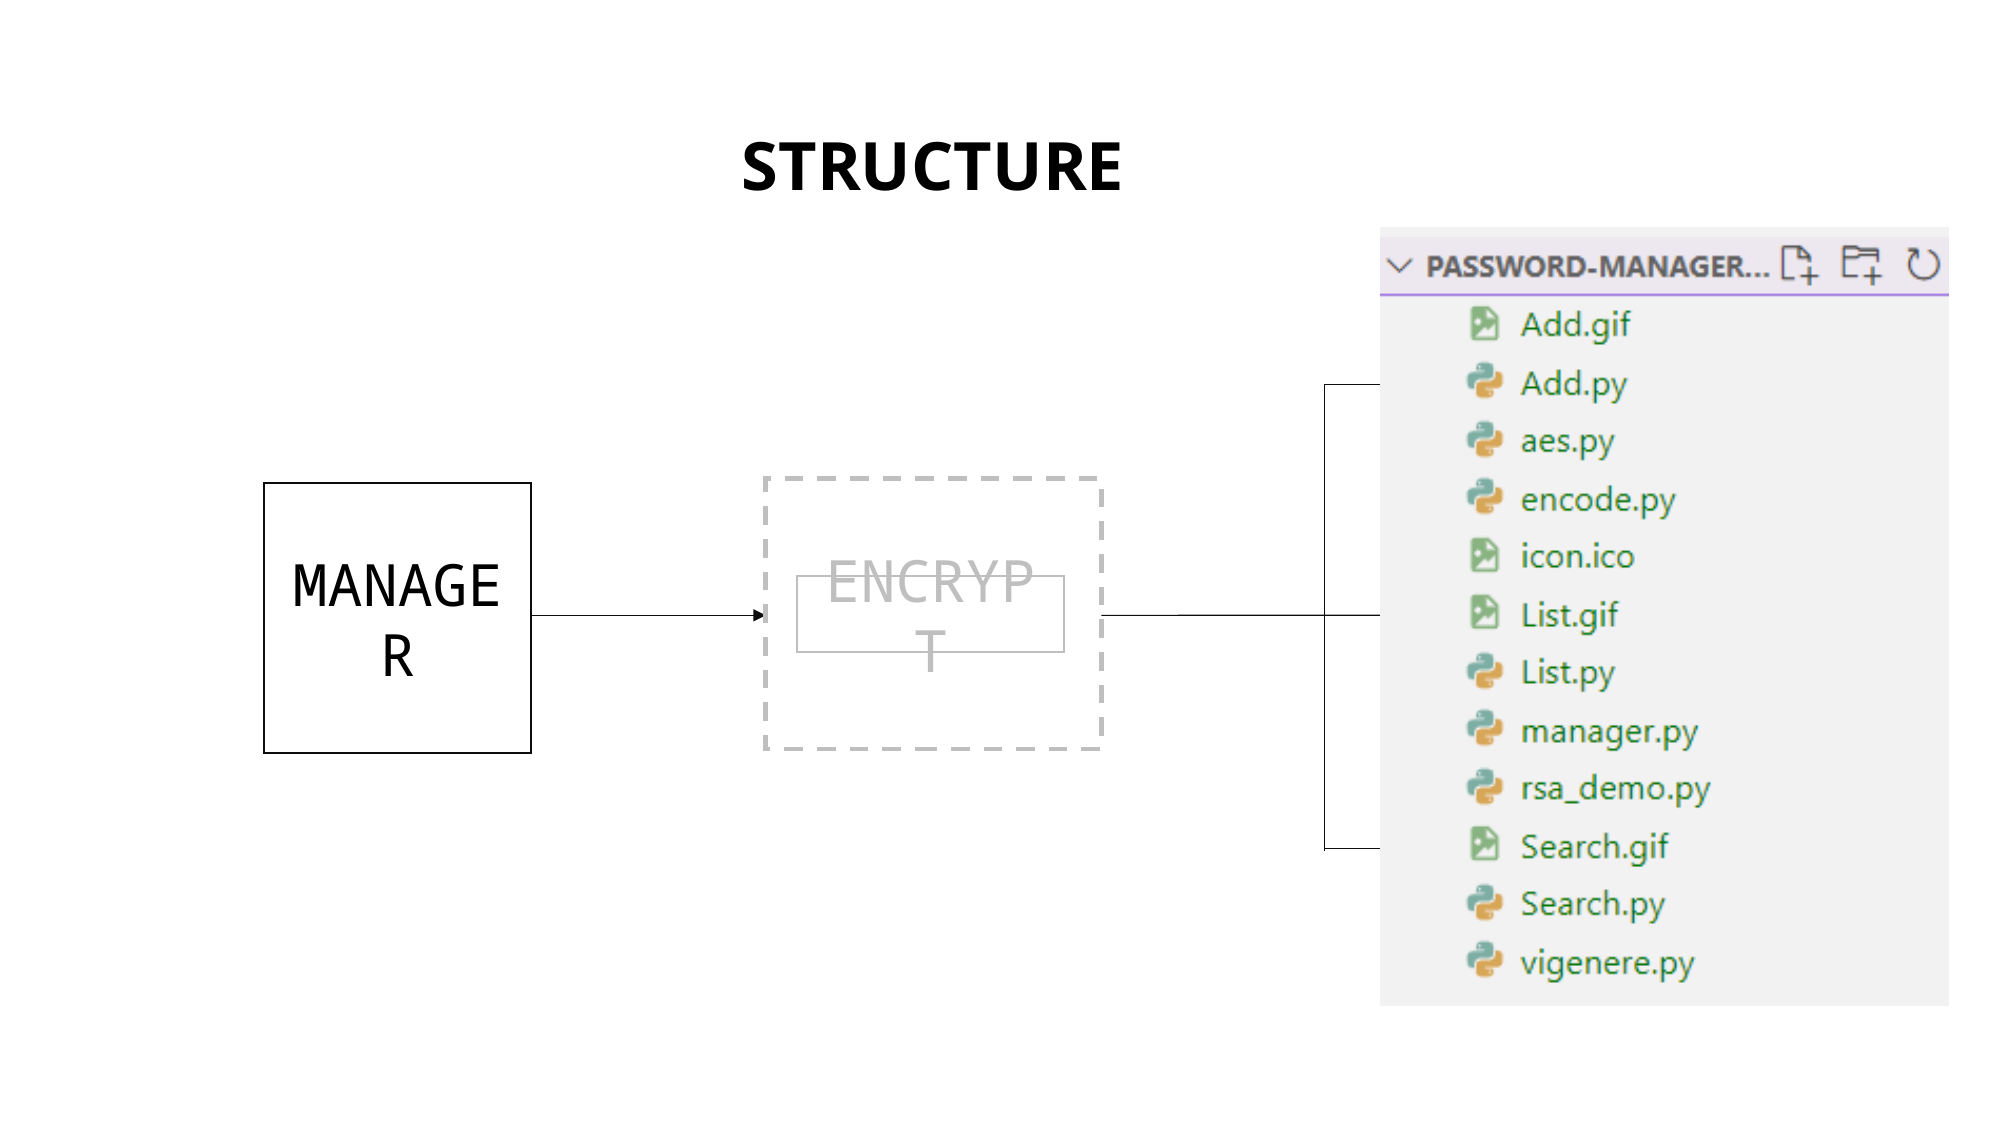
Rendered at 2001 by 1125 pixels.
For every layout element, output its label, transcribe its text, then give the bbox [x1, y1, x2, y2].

text_box MANAGER [263, 482, 532, 754]
text_box [765, 478, 1102, 750]
text_box STRUCTURE [726, 116, 1140, 211]
picture [1380, 227, 1949, 1006]
